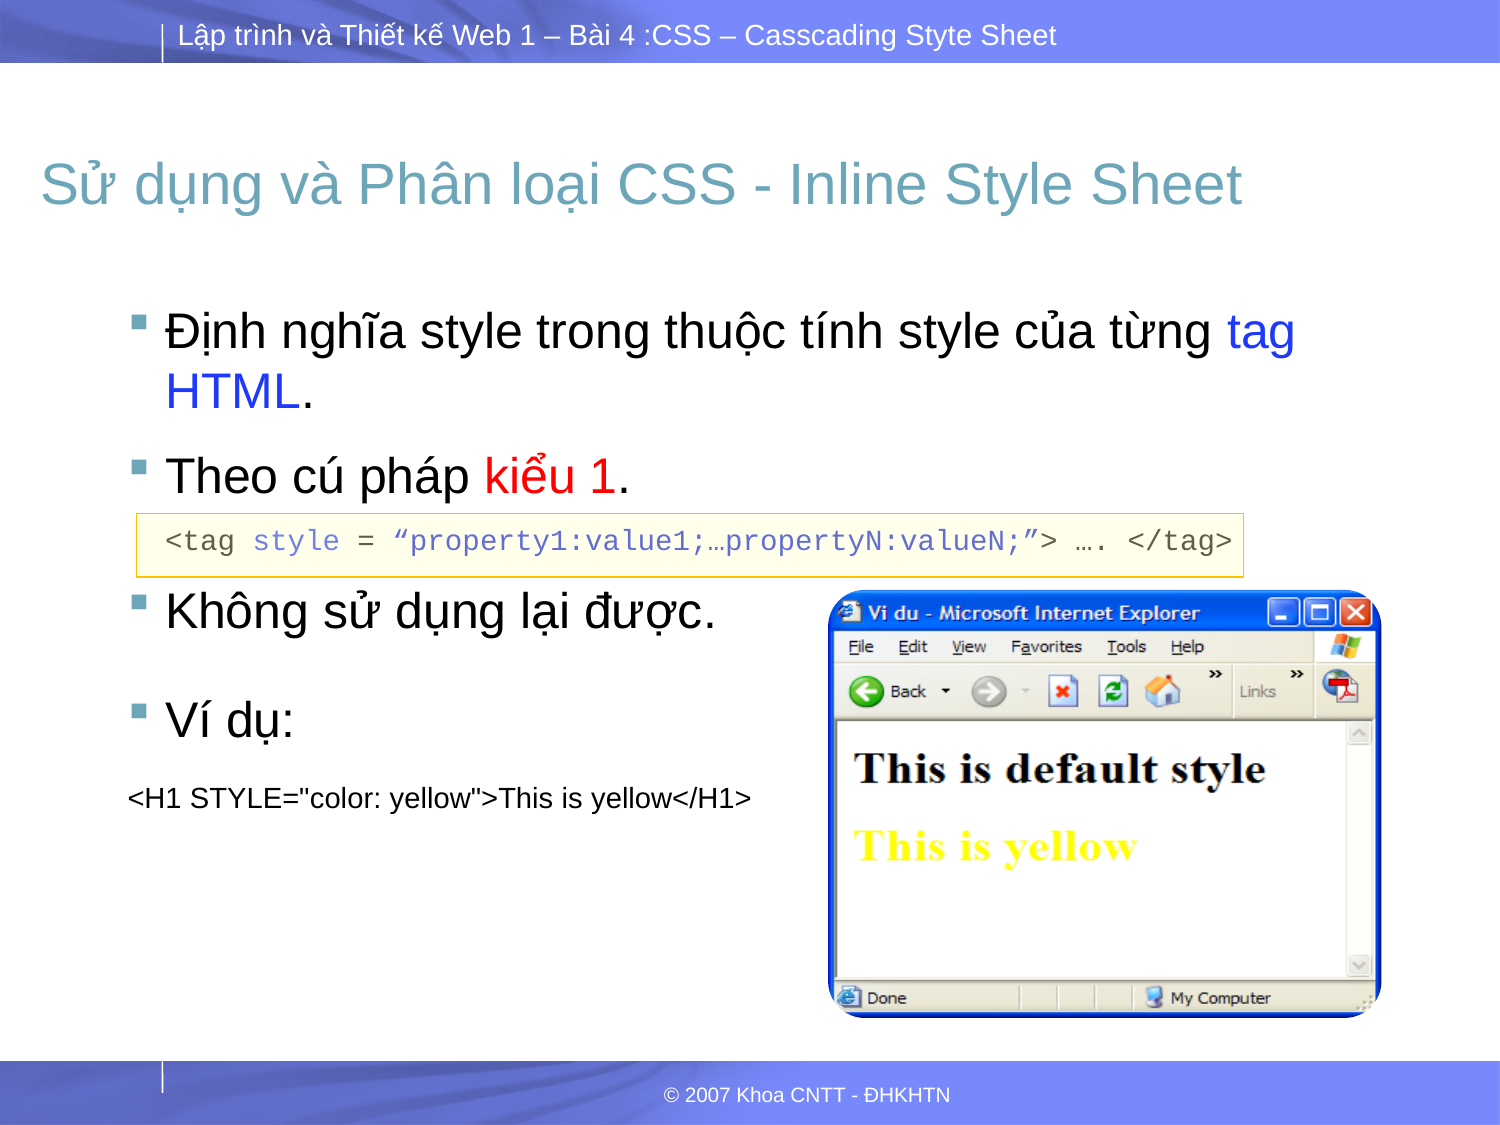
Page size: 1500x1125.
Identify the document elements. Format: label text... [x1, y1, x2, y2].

text_box [136, 513, 1244, 578]
picture [0, 0, 1500, 63]
list Định nghĩa style trong thuộc tính style của từng tag HTML. Theo cú pháp kiểu 1. <tag style = “property1:value1;…propertyN:valueN;”> …. </tag> Không sử dụng lại được. Ví dụ: <H1 STYLE="color: yellow">This is yellow</H1> [112, 291, 1389, 932]
picture [827, 589, 1382, 1019]
picture [0, 1061, 1500, 1125]
title Sử dụng và Phân loại CSS - Inline Style Sheet [25, 142, 1379, 225]
